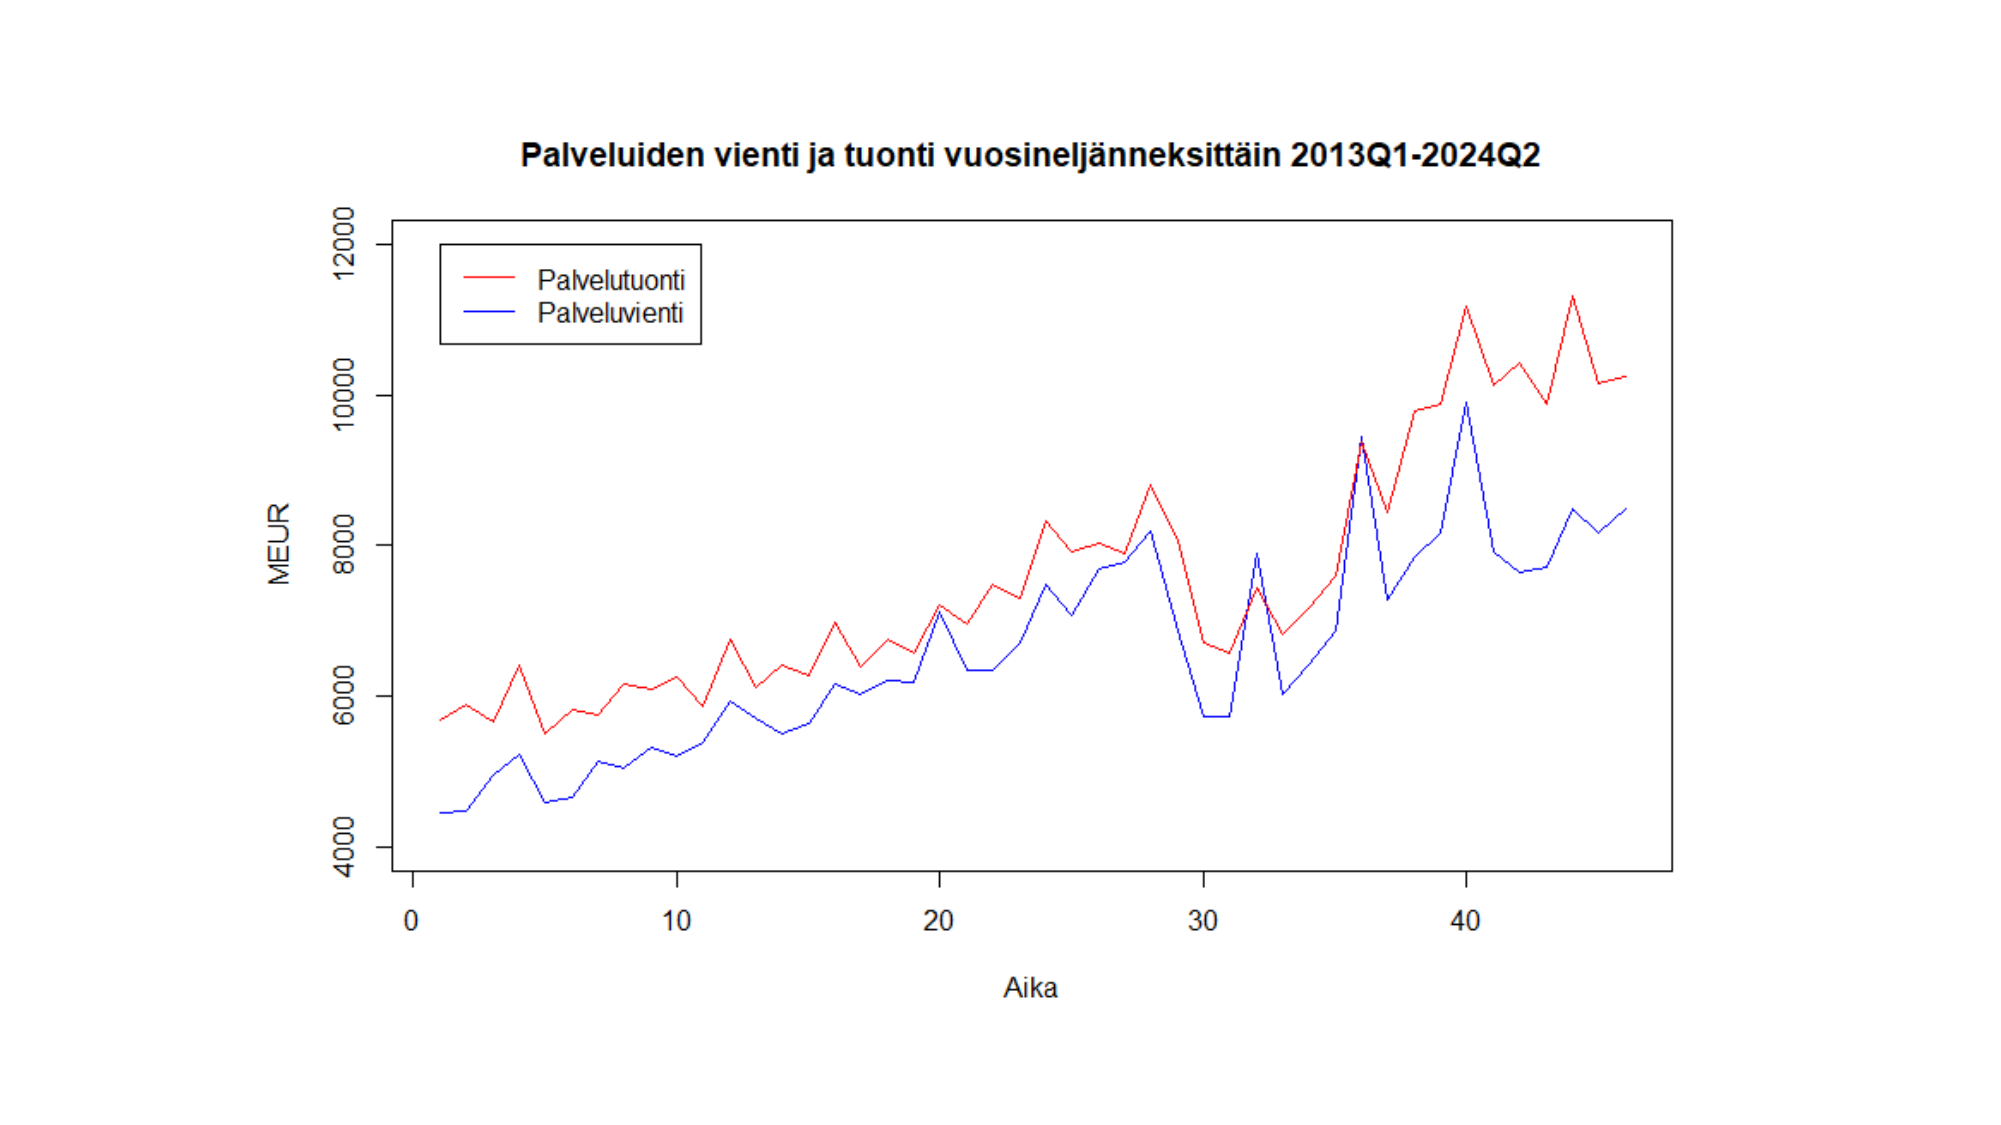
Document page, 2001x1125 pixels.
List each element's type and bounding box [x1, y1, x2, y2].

list [258, 86, 1742, 1039]
